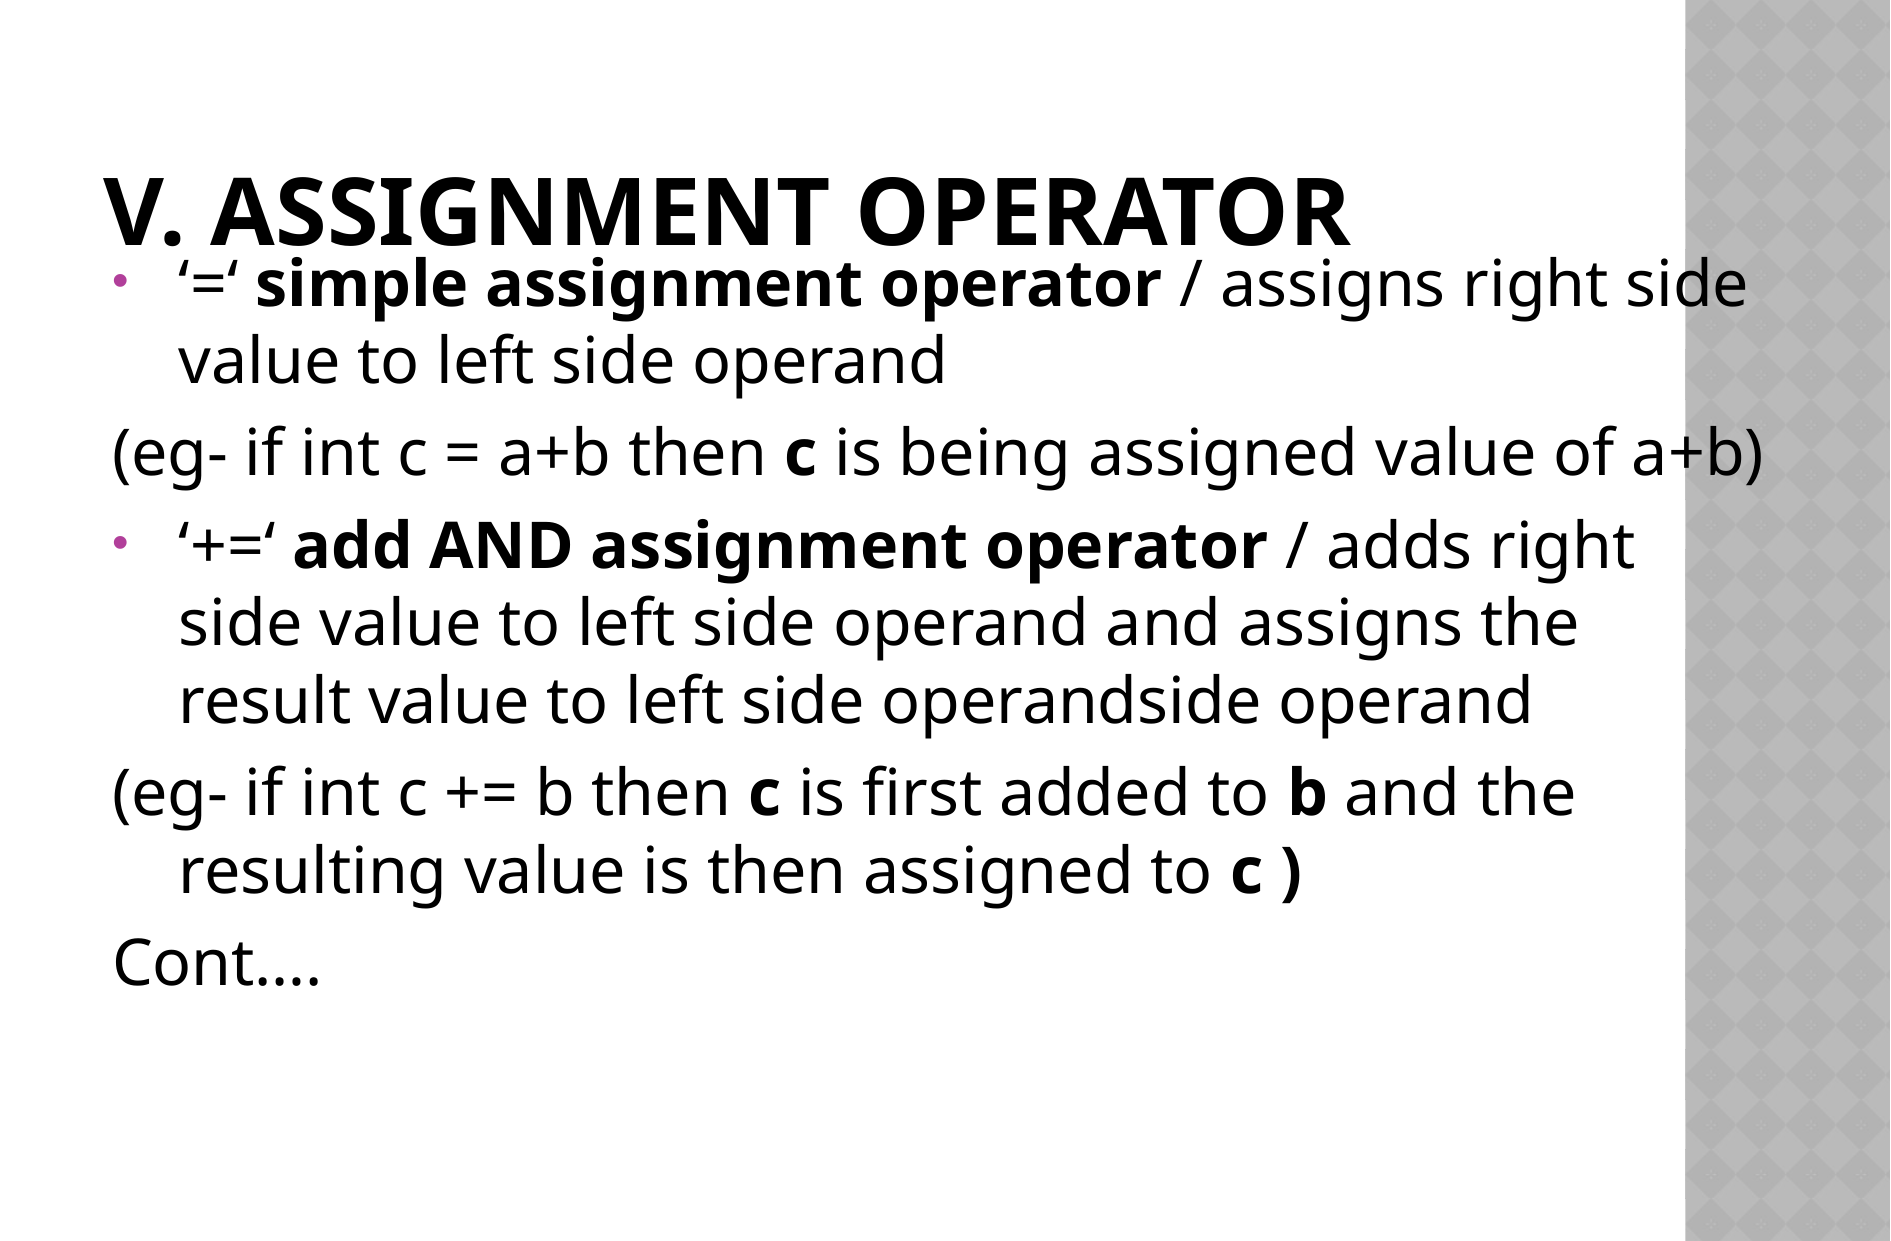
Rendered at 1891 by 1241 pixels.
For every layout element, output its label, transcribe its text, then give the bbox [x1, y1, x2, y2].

list ‘=‘ simple assignment operator / assigns right side value to left side operand (eg- if int c = a+b then c is being assigned value of a+b) ‘+=‘ add AND assignment operator / adds right side value to left side operand and assigns the result value to left side operandside operand (eg- if int c += b then c is first added to b and the resulting value is then assigned to c ) Cont…. [93, 232, 1788, 1196]
title V. Assignment Operator [94, 57, 1591, 232]
